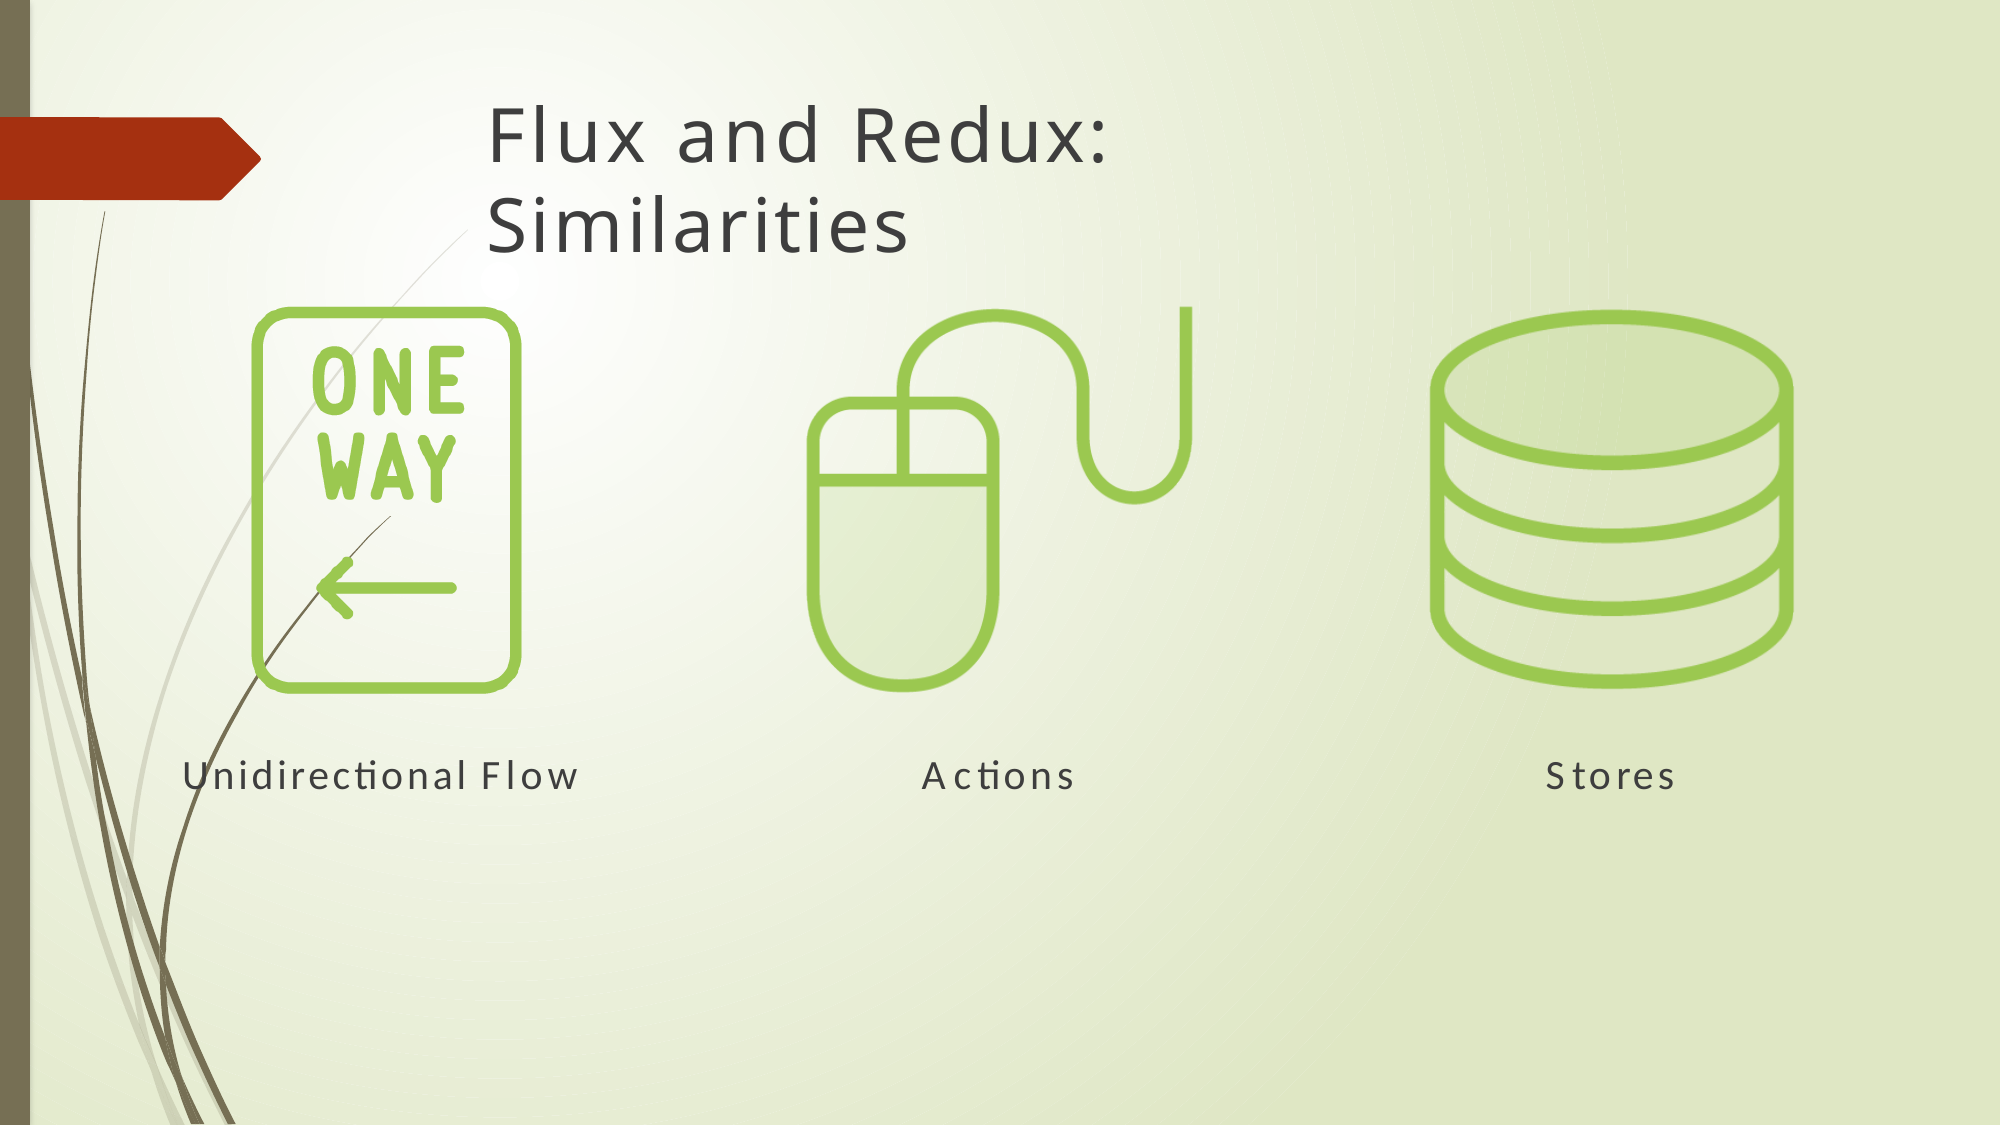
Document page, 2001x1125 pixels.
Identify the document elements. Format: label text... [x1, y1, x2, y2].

text_box [1421, 301, 1804, 699]
text_box Actions [919, 747, 1084, 798]
text_box Unidirectional Flow [180, 747, 592, 798]
text_box Stores [1543, 747, 1682, 798]
text_box [799, 299, 1201, 701]
title Flux and Redux: Similarities [484, 87, 1502, 276]
text_box [244, 299, 529, 701]
